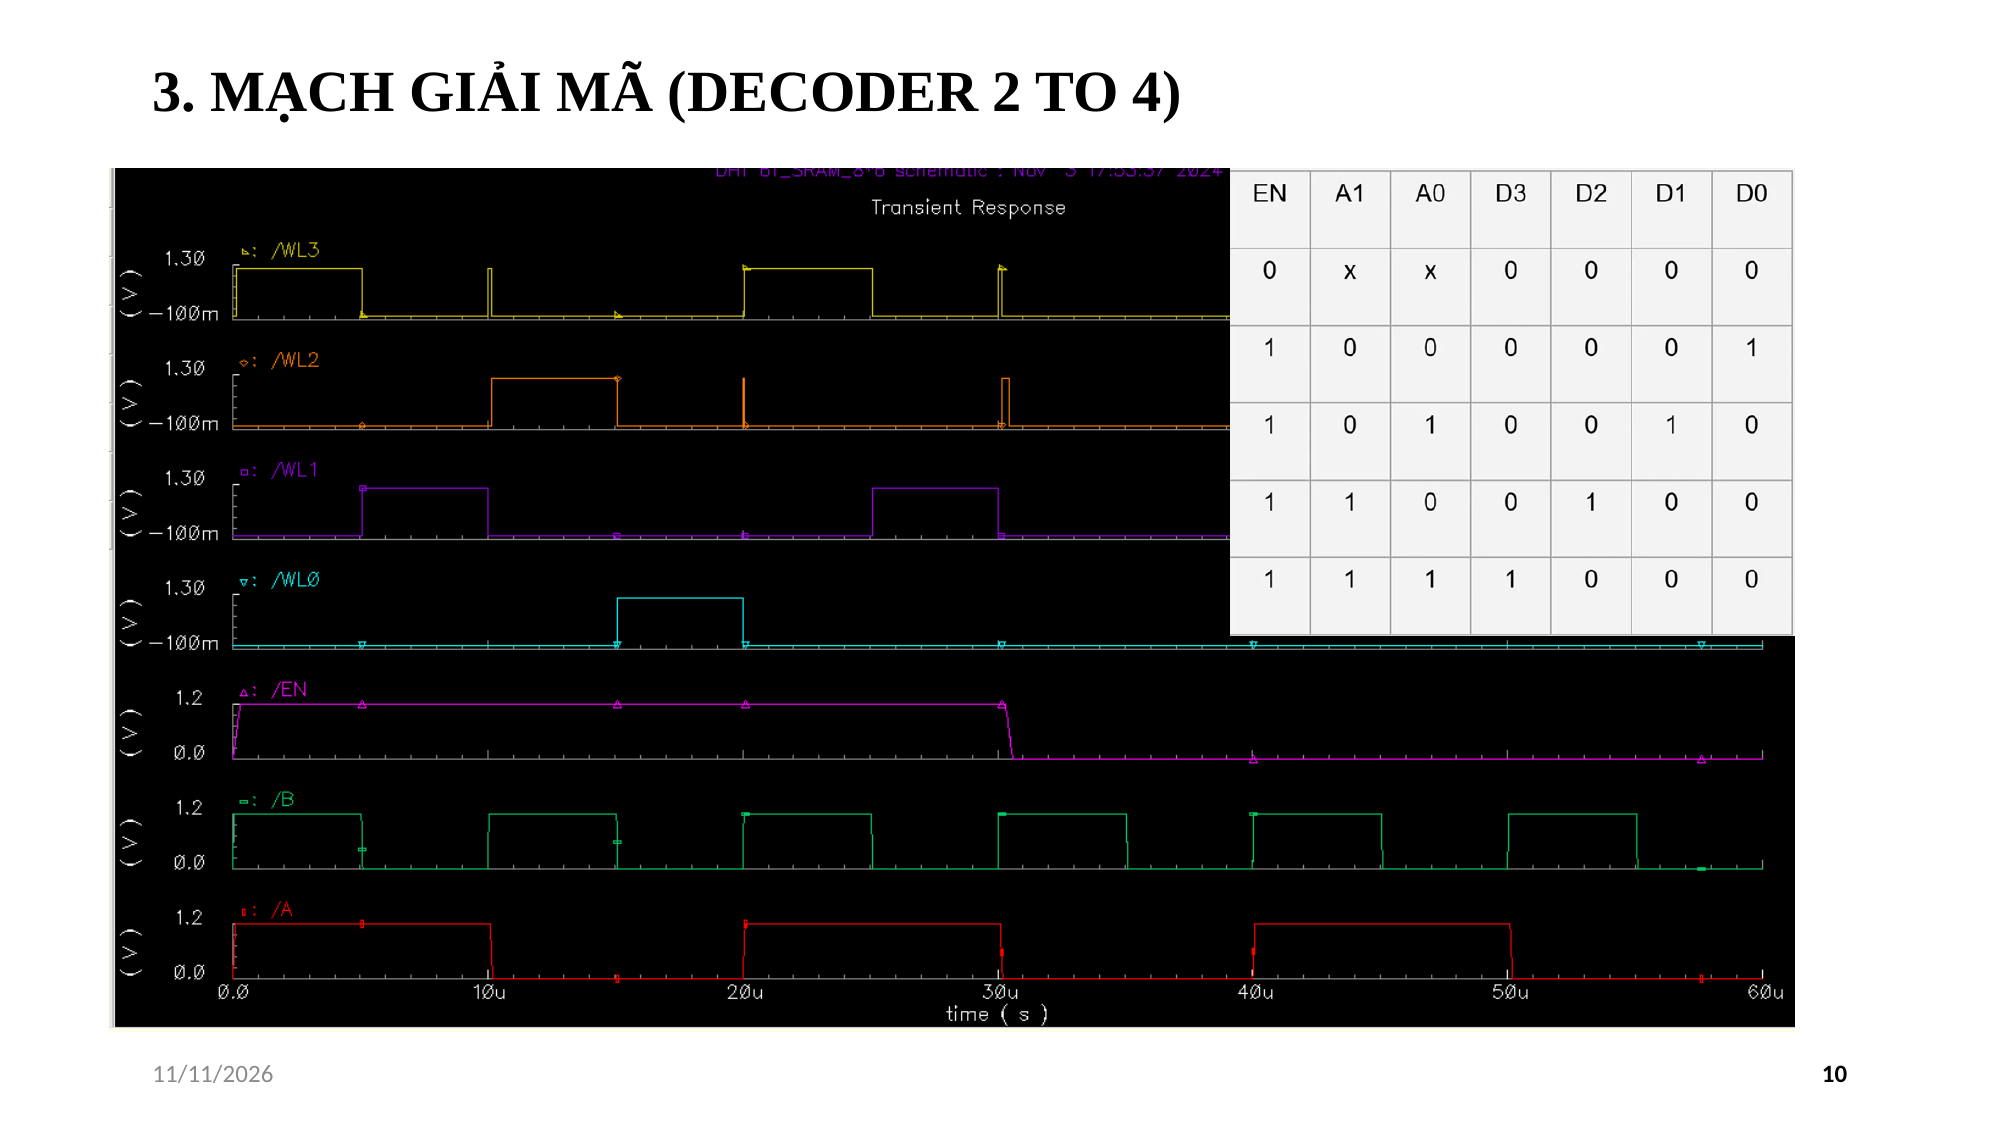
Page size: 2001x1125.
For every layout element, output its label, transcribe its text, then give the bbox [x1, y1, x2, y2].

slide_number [137, 1042, 588, 1103]
text_box 3. MẠCH GIẢI MÃ (DECODER 2 TO 4) [137, 0, 1863, 202]
slide_number 10 [1412, 1042, 1863, 1103]
picture [109, 168, 1795, 1032]
